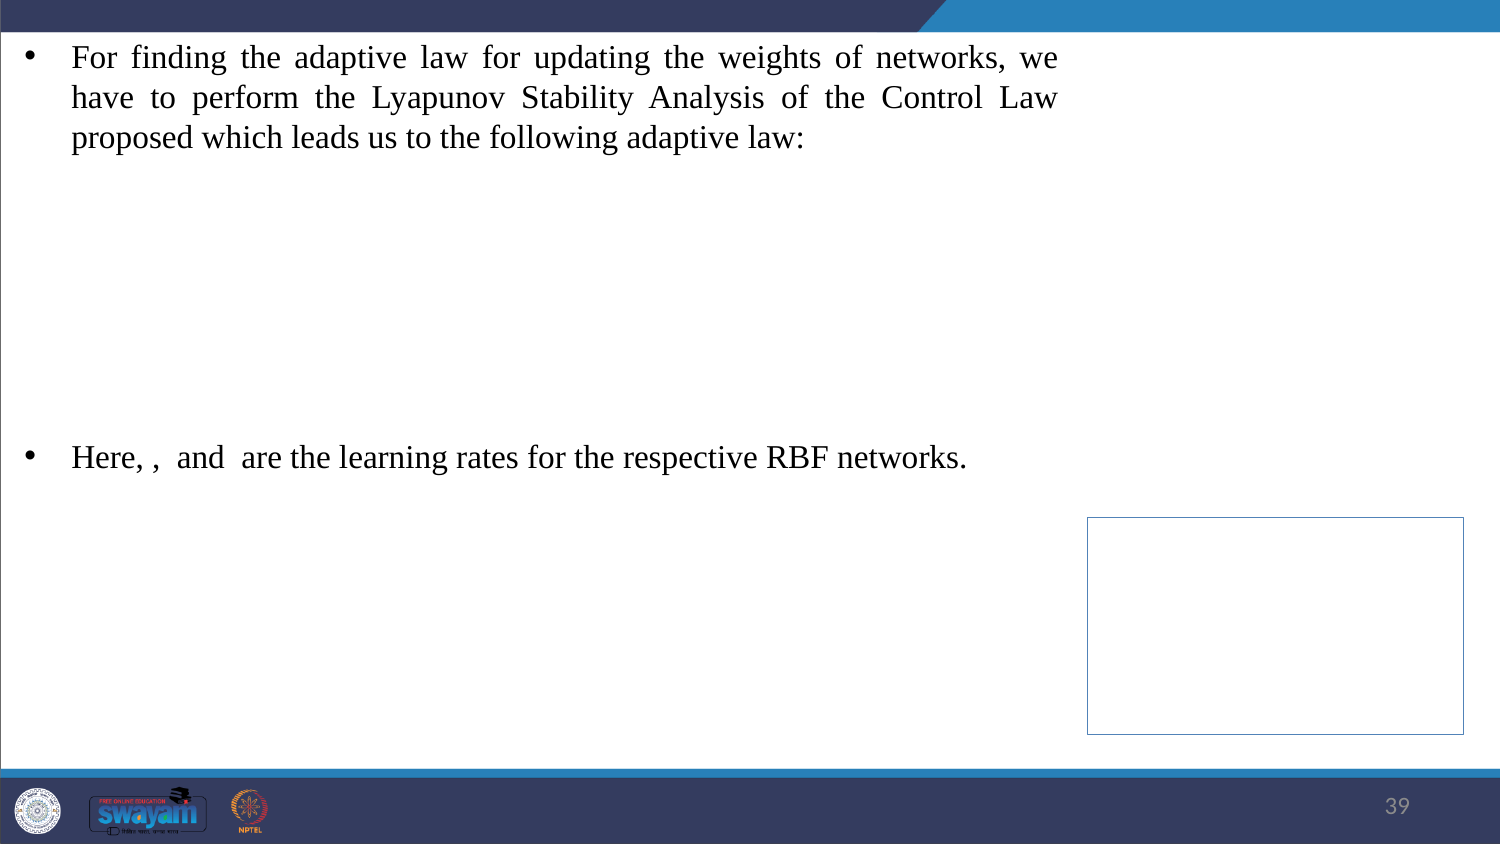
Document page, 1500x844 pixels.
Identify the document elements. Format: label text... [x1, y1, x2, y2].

picture [0, 0, 1500, 844]
slide_number 39 [1074, 782, 1425, 827]
